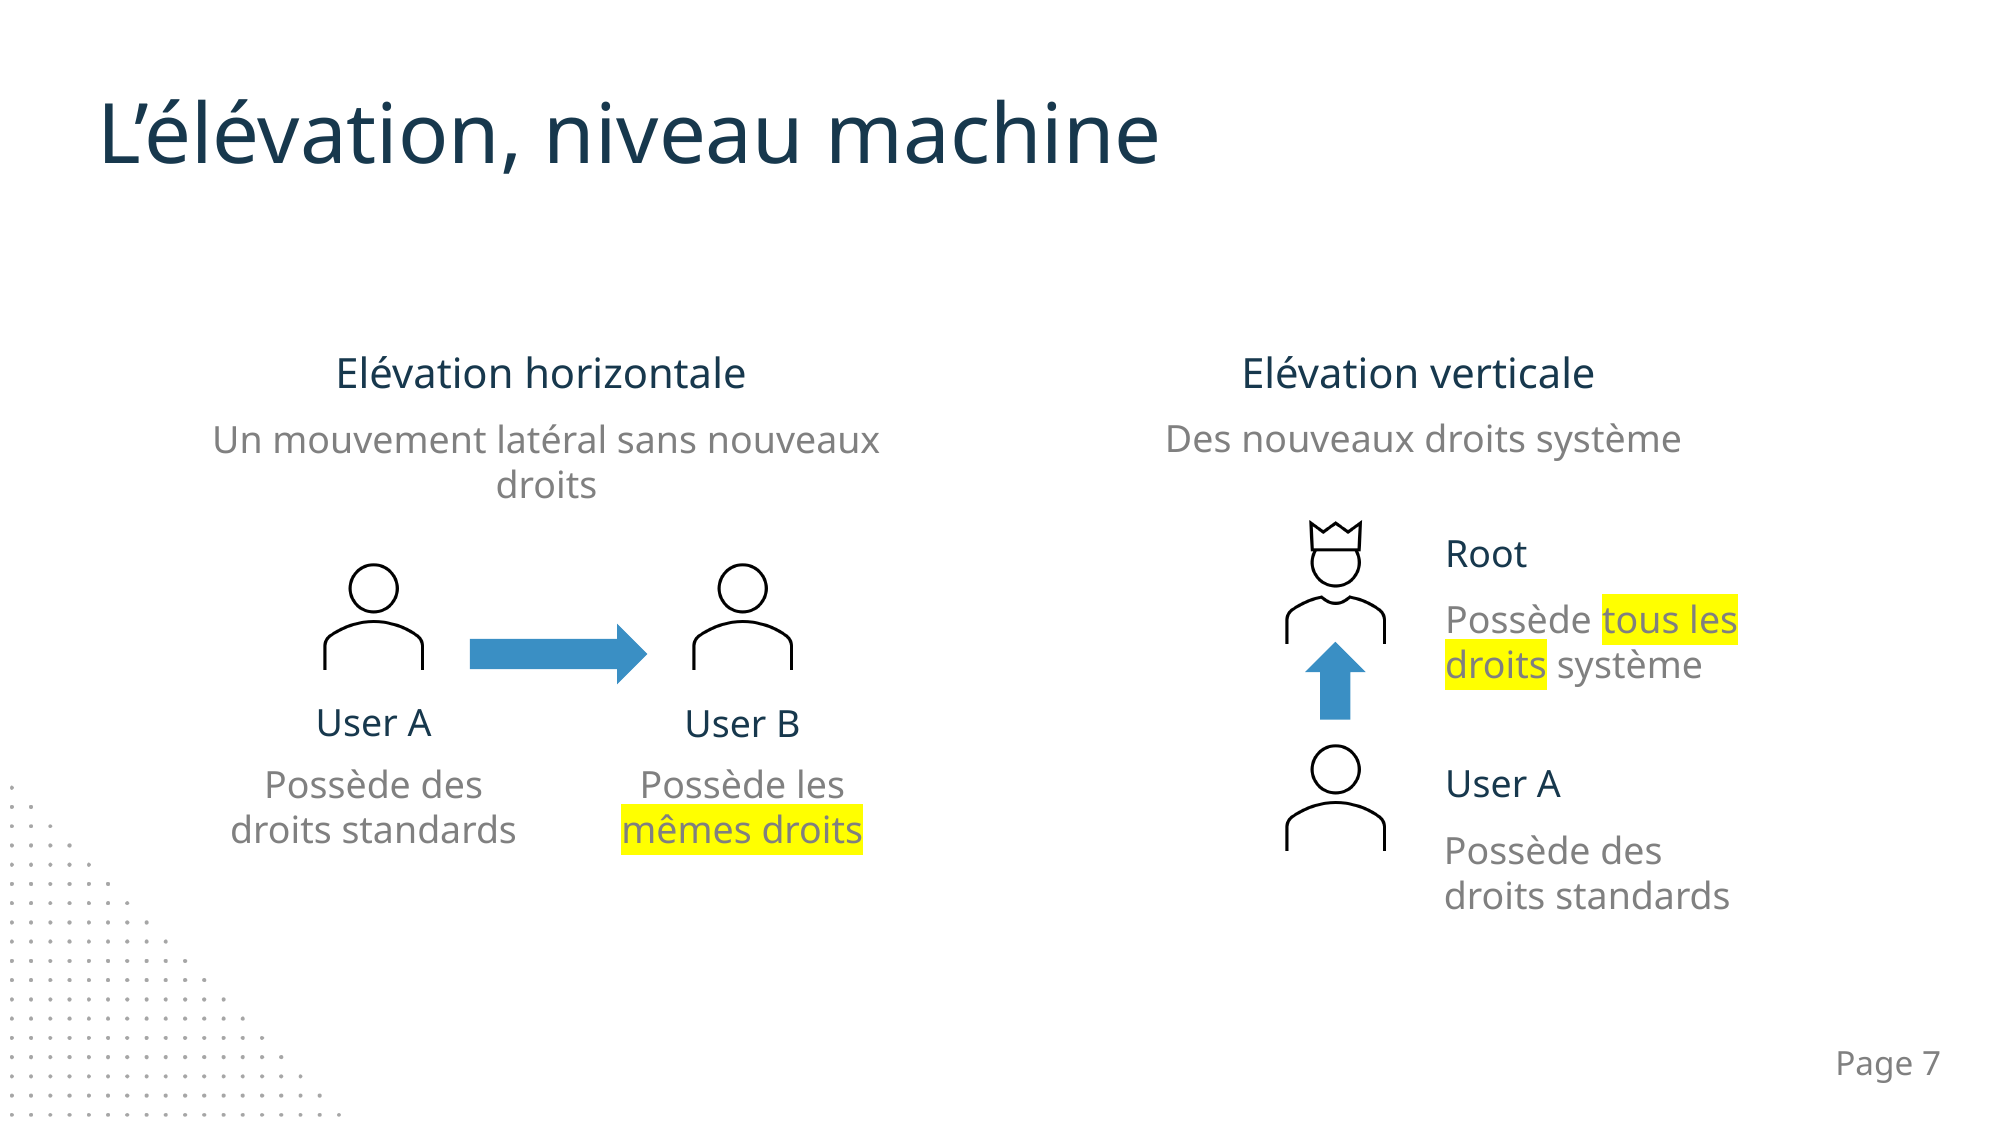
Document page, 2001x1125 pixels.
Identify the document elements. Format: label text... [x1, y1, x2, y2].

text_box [1260, 515, 1762, 720]
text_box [208, 541, 540, 860]
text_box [1260, 722, 1761, 926]
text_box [153, 339, 940, 469]
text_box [576, 541, 909, 860]
picture [9, 785, 341, 1117]
text_box [540, 637, 576, 671]
title L’élévation, niveau machine [82, 62, 1783, 203]
text_box Page 7 [1727, 1034, 1956, 1125]
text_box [1030, 339, 1817, 469]
